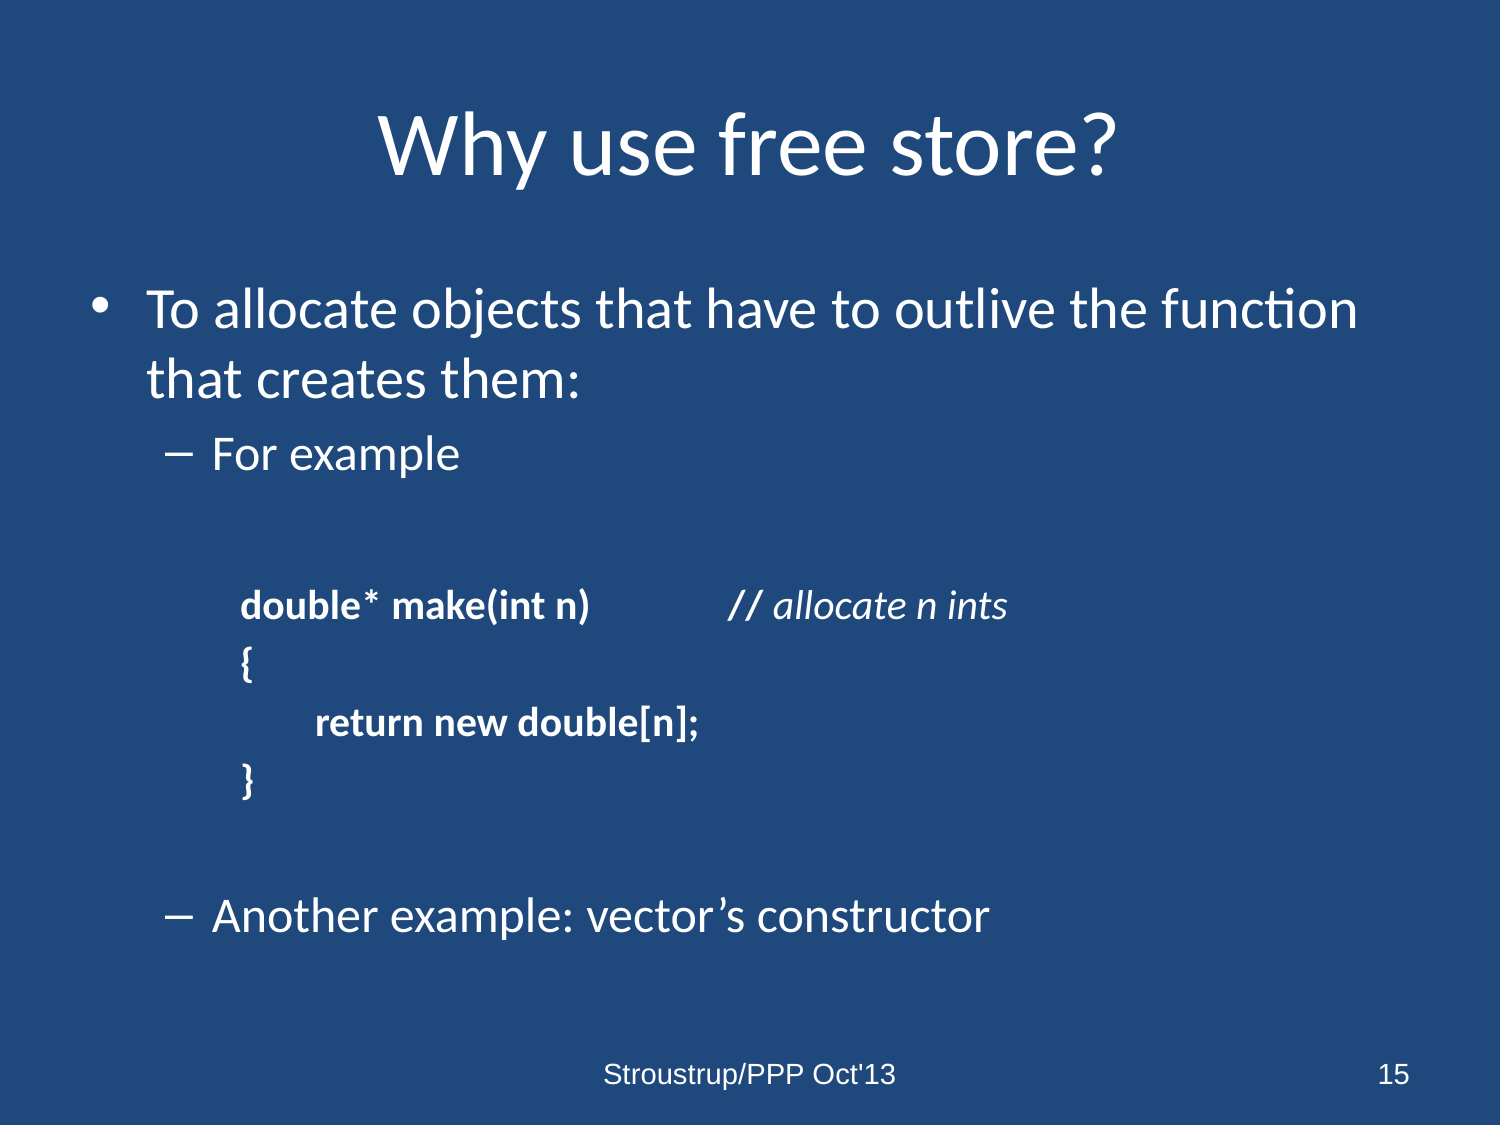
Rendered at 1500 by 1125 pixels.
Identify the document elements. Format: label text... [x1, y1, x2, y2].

list To allocate objects that have to outlive the function that creates them: For example double* make(int n) // allocate n ints { return new double[n]; } Another example: vector’s constructor [75, 262, 1425, 1005]
footer Stroustrup/PPP Oct'13 [512, 1042, 988, 1103]
title Why use free store? [75, 45, 1425, 233]
slide_number 15 [1074, 1042, 1425, 1103]
